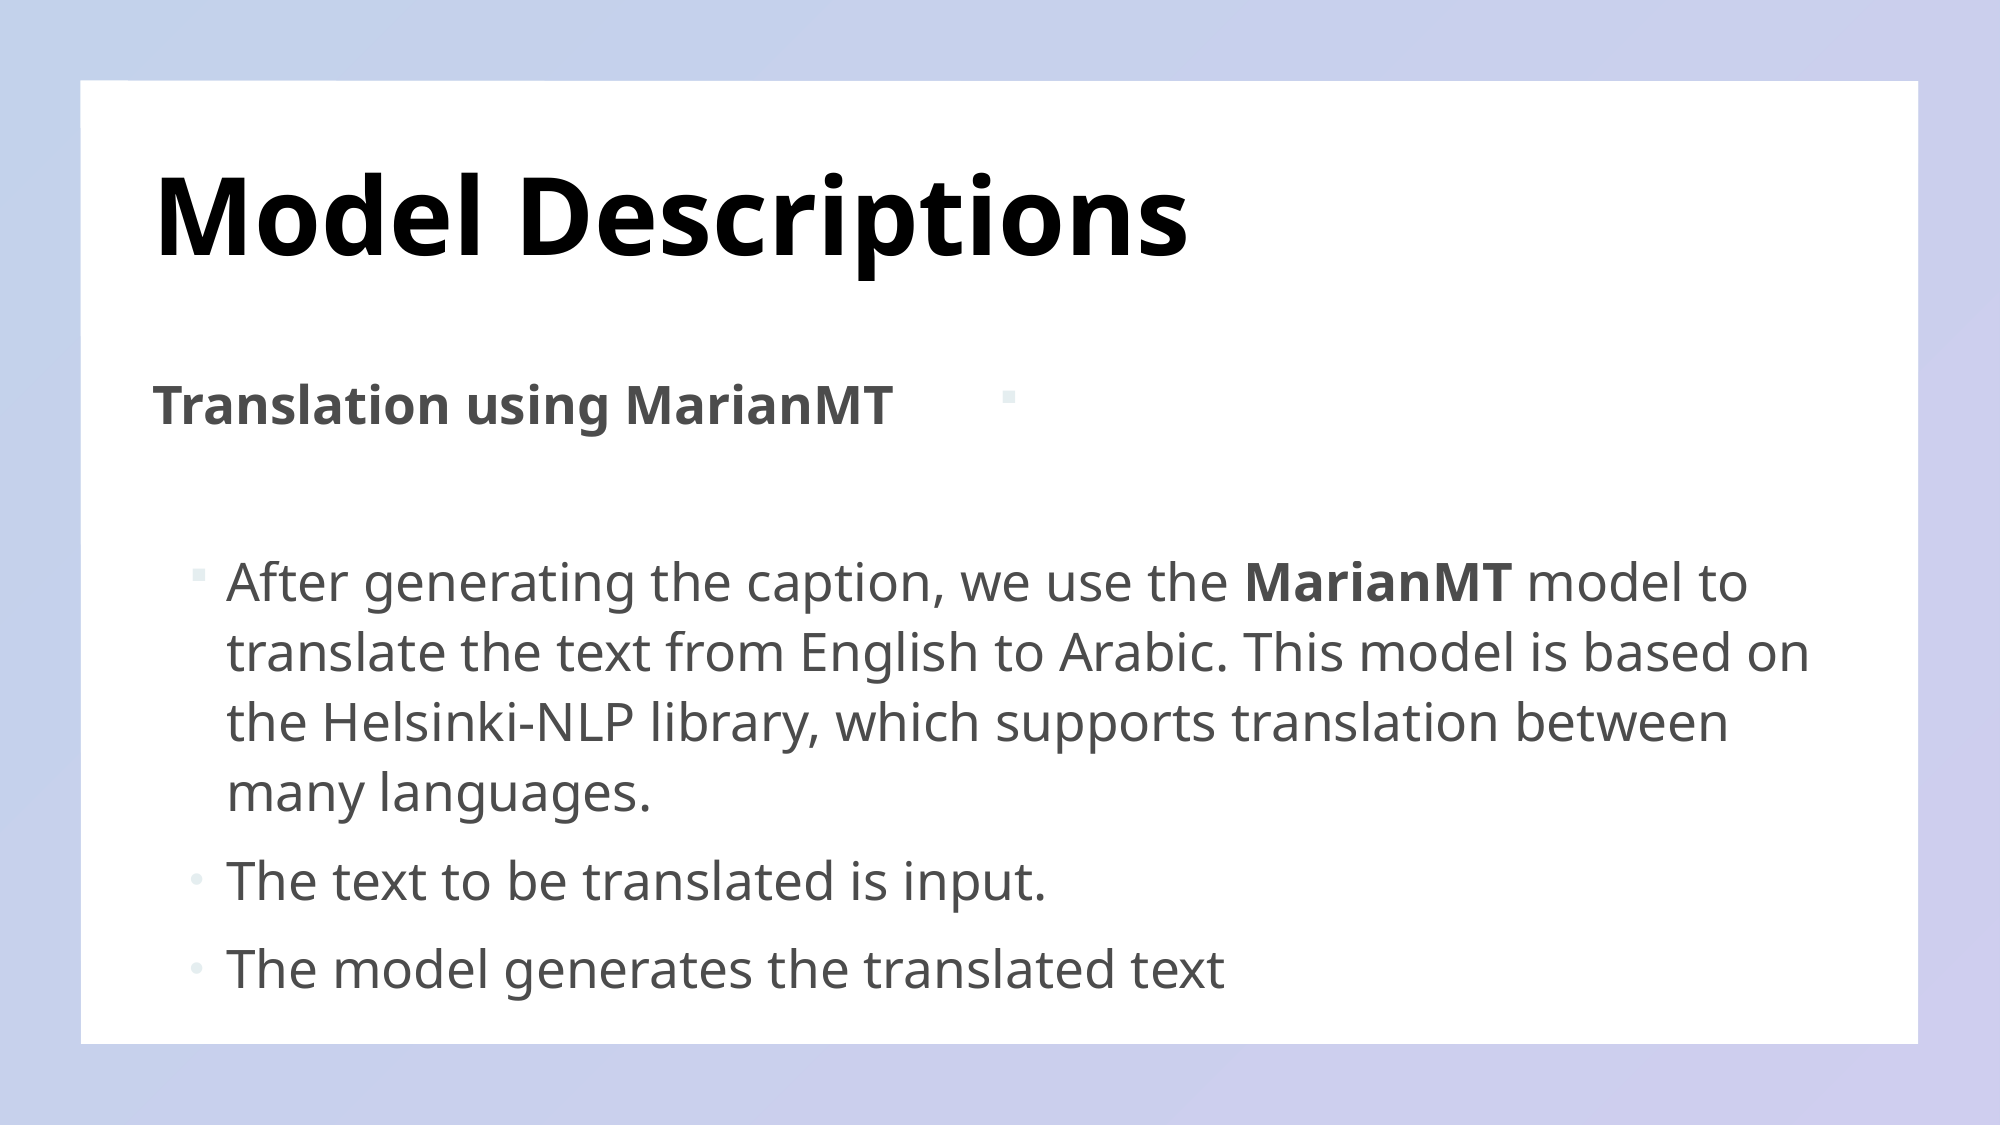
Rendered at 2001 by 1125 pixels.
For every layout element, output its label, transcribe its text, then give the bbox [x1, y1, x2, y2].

list Translation using MarianMT After generating the caption, we use the MarianMT model to translate the text from English to Arabic. This model is based on the Helsinki-NLP library, which supports translation between many languages. The text to be translated is input. The model generates the translated text [137, 357, 1863, 1014]
title Model Descriptions [137, 111, 1863, 330]
